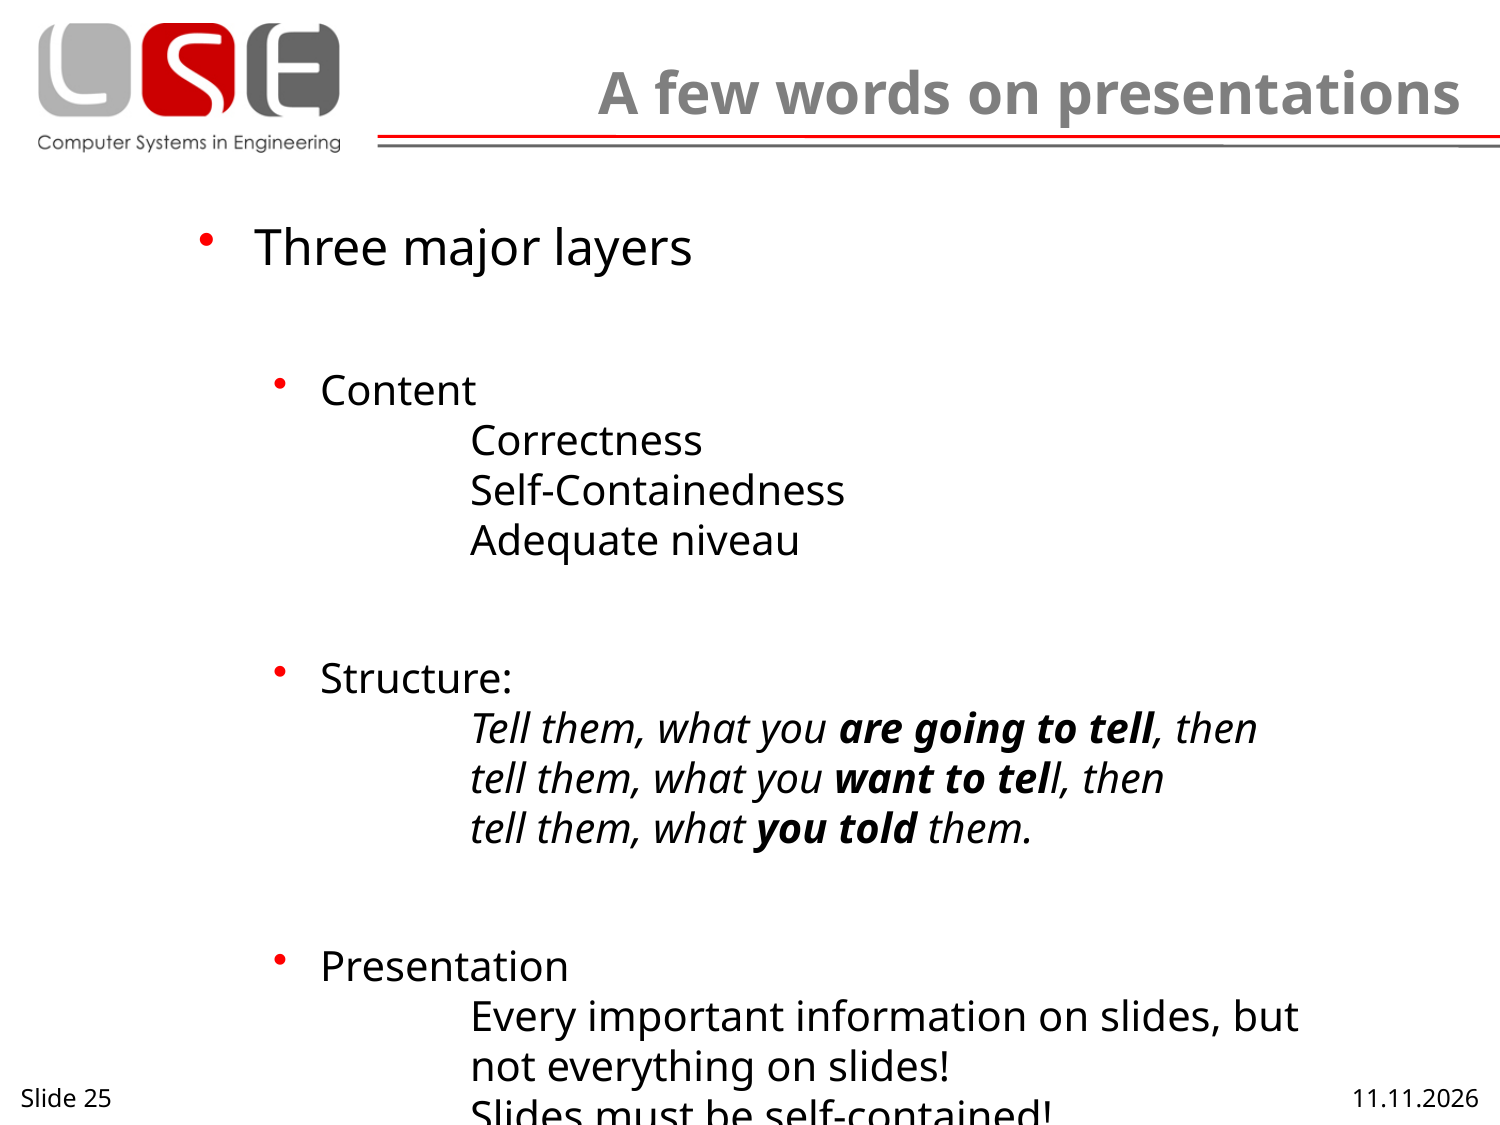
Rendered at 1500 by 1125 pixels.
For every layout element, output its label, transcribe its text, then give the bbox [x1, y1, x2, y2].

title A few words on presentations [363, 32, 1477, 150]
slide_number Slide 25 [5, 1076, 184, 1125]
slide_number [1127, 1076, 1495, 1124]
picture [38, 23, 340, 153]
list Three major layers Content Correctness Self-Containedness Adequate niveau Structure: Tell them, what you are going to tell, then tell them, what you want to tell, then tell them, what you told them. Presentation Every important information on slides, but not everything on slides! Slides must be self-contained! [182, 207, 1471, 1024]
